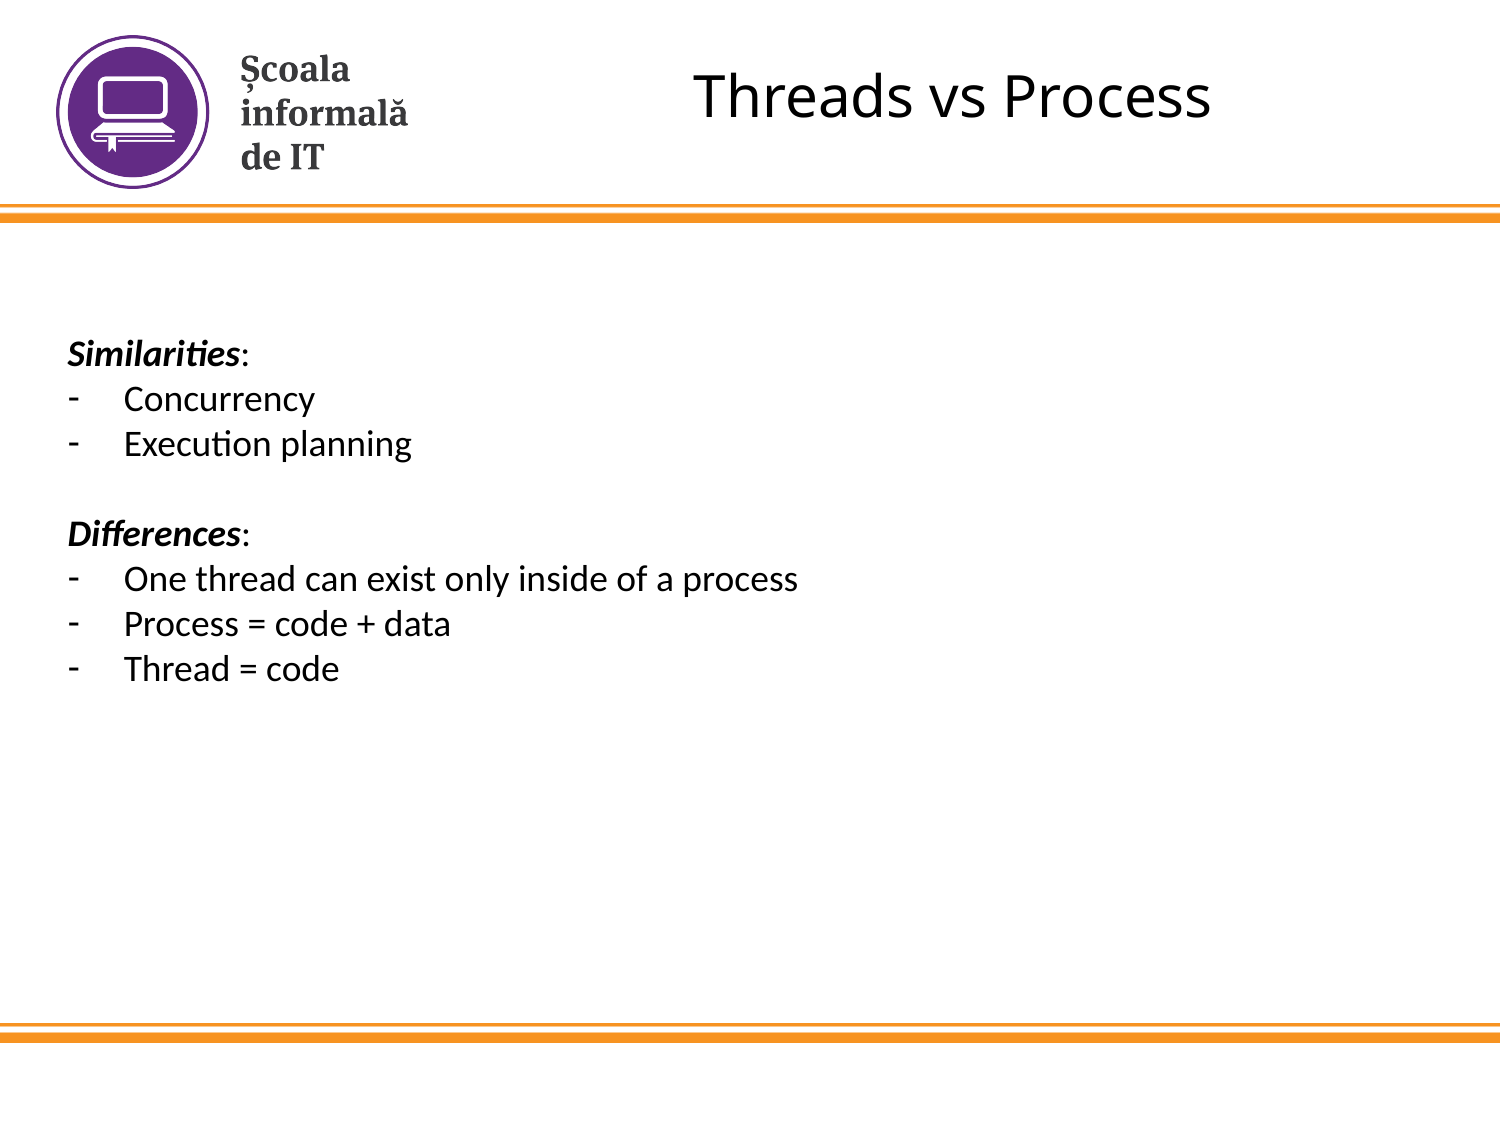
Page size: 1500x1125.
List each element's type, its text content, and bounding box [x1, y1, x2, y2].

picture [1425, 204, 1500, 223]
picture [0, 1023, 1500, 1043]
picture [0, 204, 52, 223]
text_box Threads vs Process [481, 45, 1425, 143]
text_box Similarities: Concurrency Execution planning Differences: One thread can exist only inside of a process Process = code + data Thread = code [52, 182, 1425, 836]
picture [56, 35, 408, 182]
